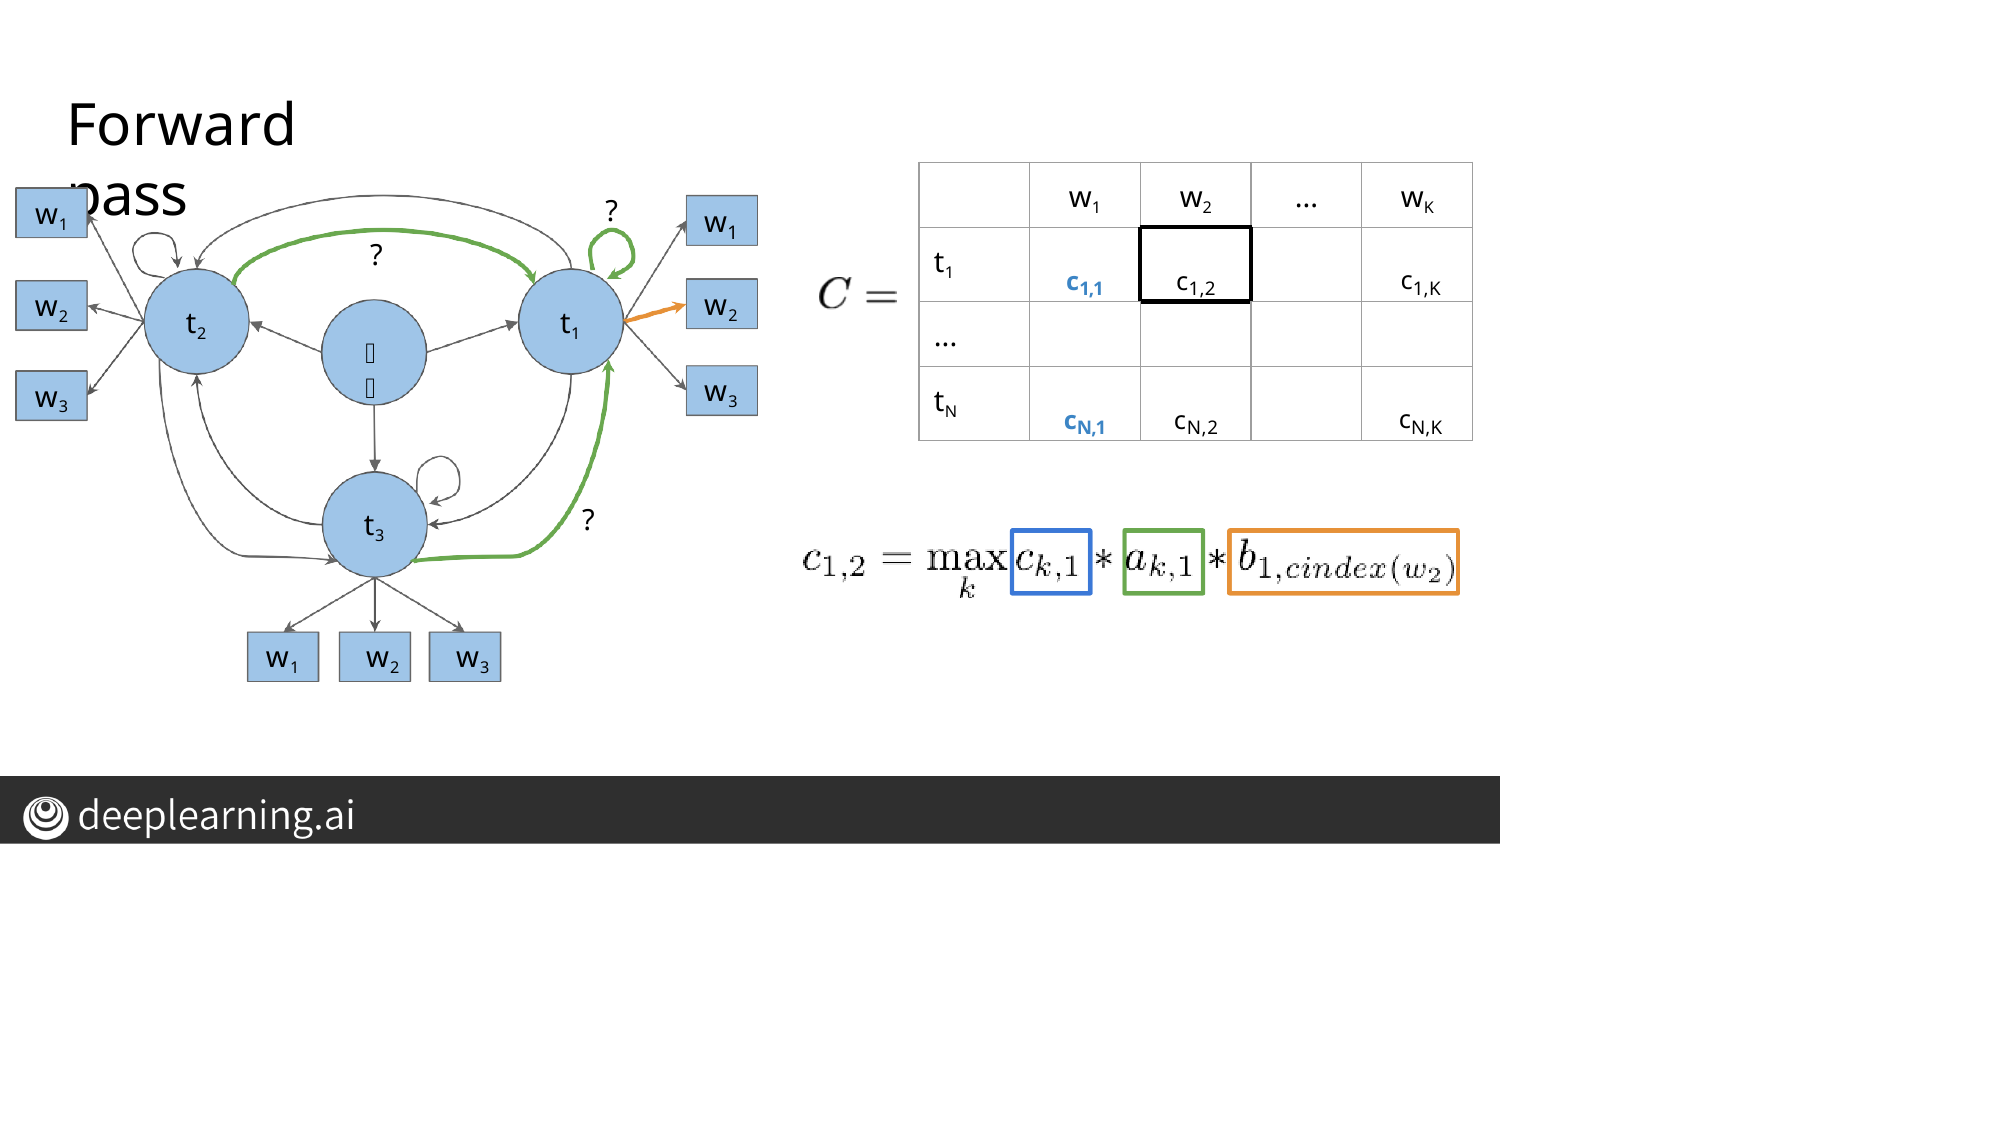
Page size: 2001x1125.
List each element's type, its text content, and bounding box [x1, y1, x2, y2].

table_cell [1141, 304, 1250, 366]
table_cell tN [920, 367, 1029, 440]
table_cell c1,2 [1142, 229, 1249, 299]
table_cell c1,K [1362, 228, 1472, 301]
table_cell [1030, 302, 1140, 366]
table_cell cN,1 [1030, 367, 1140, 440]
table_cell [1362, 302, 1472, 366]
table_header ... [1252, 163, 1361, 227]
picture [819, 276, 897, 311]
table_header w1 [1030, 163, 1140, 227]
table_cell [1253, 228, 1361, 301]
table_header wK [1362, 163, 1472, 227]
picture [802, 528, 1460, 599]
table_header [920, 163, 1029, 227]
table_cell ... [920, 302, 1029, 366]
table_cell t1 [920, 228, 1029, 301]
title Forward pass [64, 85, 412, 186]
table_cell [1252, 367, 1361, 440]
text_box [0, 761, 1501, 844]
table_cell c1,1 [1030, 228, 1138, 301]
table_cell cN,K [1362, 367, 1472, 440]
table_cell [1252, 302, 1361, 366]
table_cell cN,2 [1141, 367, 1250, 440]
table_header w2 [1141, 163, 1250, 225]
picture [15, 187, 758, 682]
